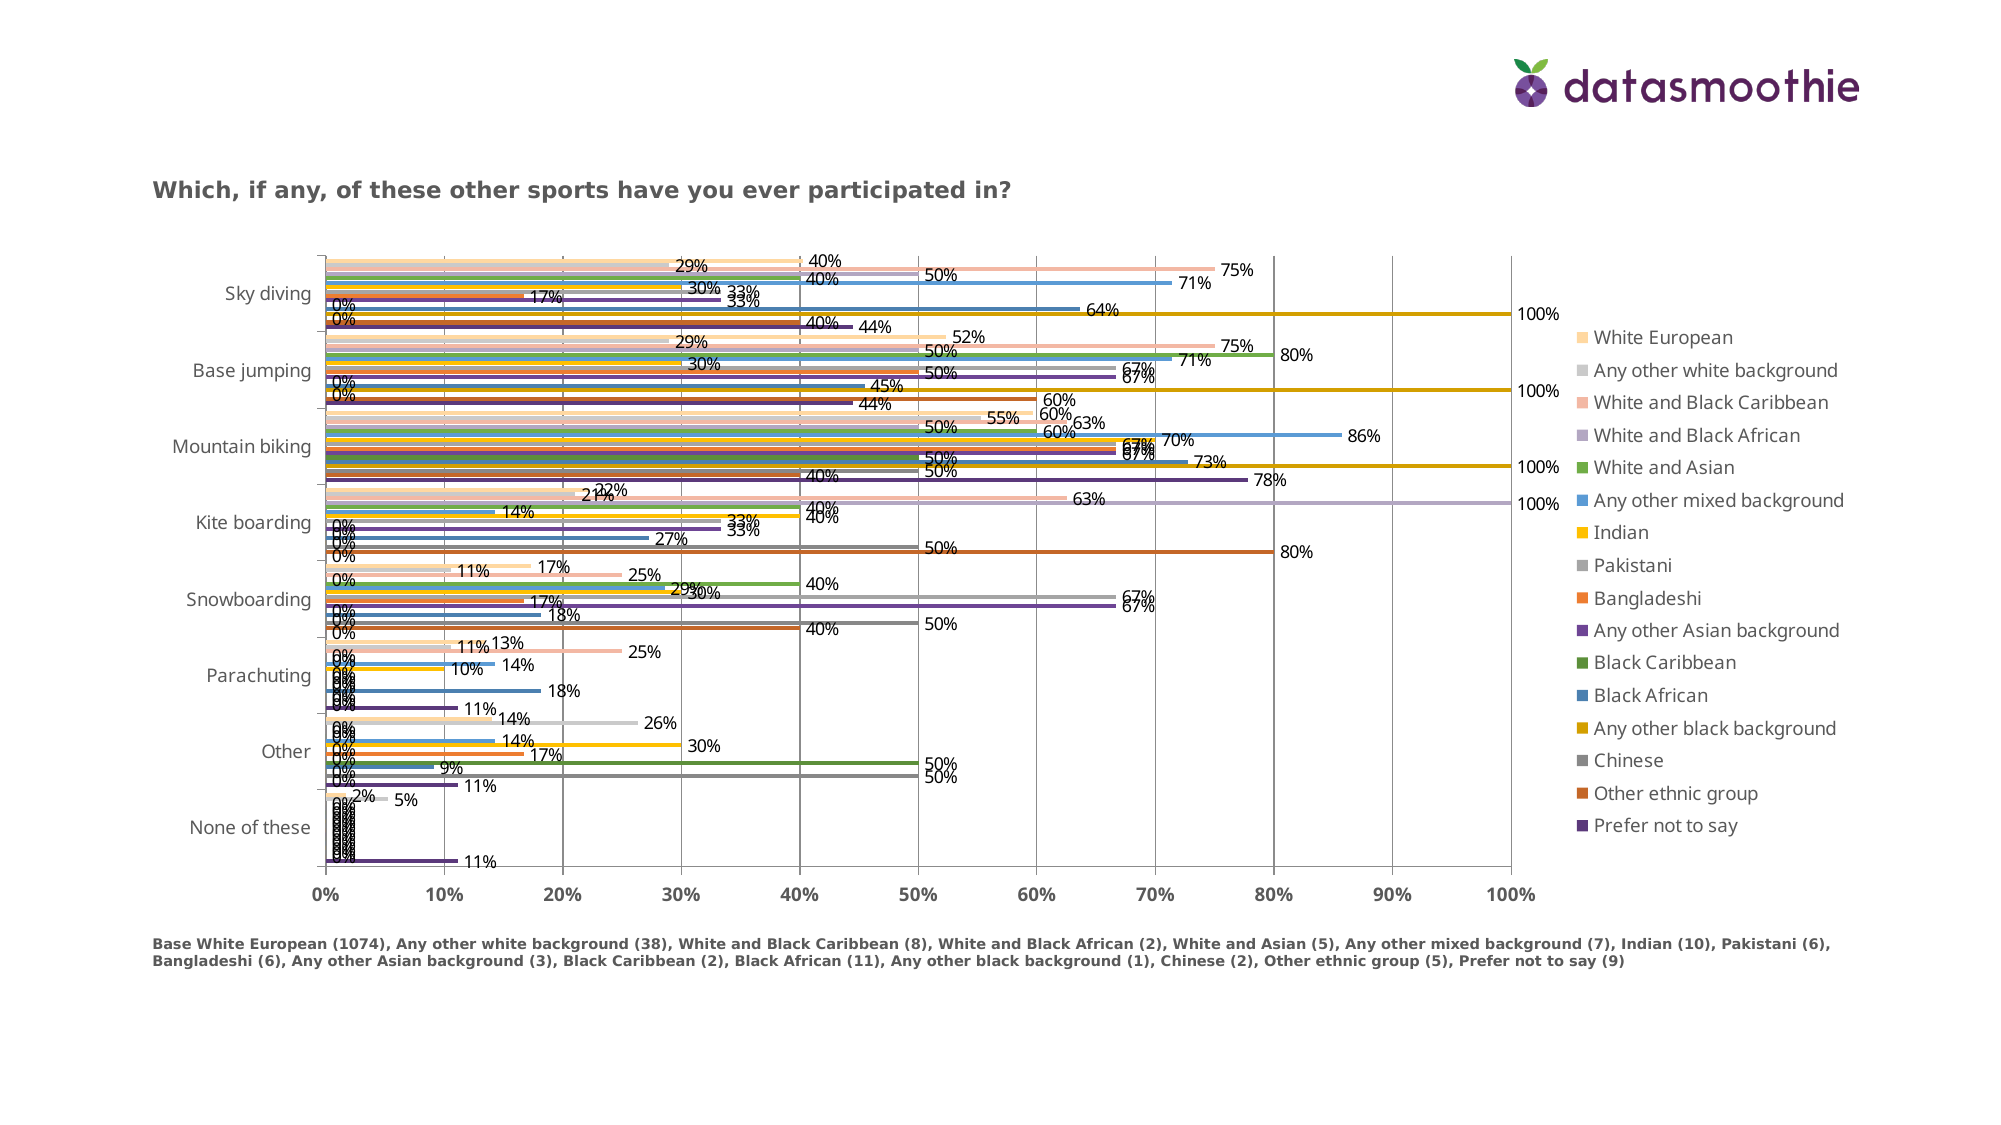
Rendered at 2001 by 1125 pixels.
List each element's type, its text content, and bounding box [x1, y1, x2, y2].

text_box Which, if any, of these other sports have you ever participated in? [137, 168, 1863, 242]
text_box Base White European (1074), Any other white background (38), White and Black Caribbean (8), White and Black African (2), White and Asian (5), Any other mixed background (7), Indian (10), Pakistani (6), Bangladeshi (6), Any other Asian background (3), Black Caribbean (2), Black African (11), Any other black background (1), Chinese (2), Other ethnic group (5), Prefer not to say (9) [137, 927, 1863, 993]
chart [137, 242, 1863, 922]
picture [1514, 59, 1863, 107]
